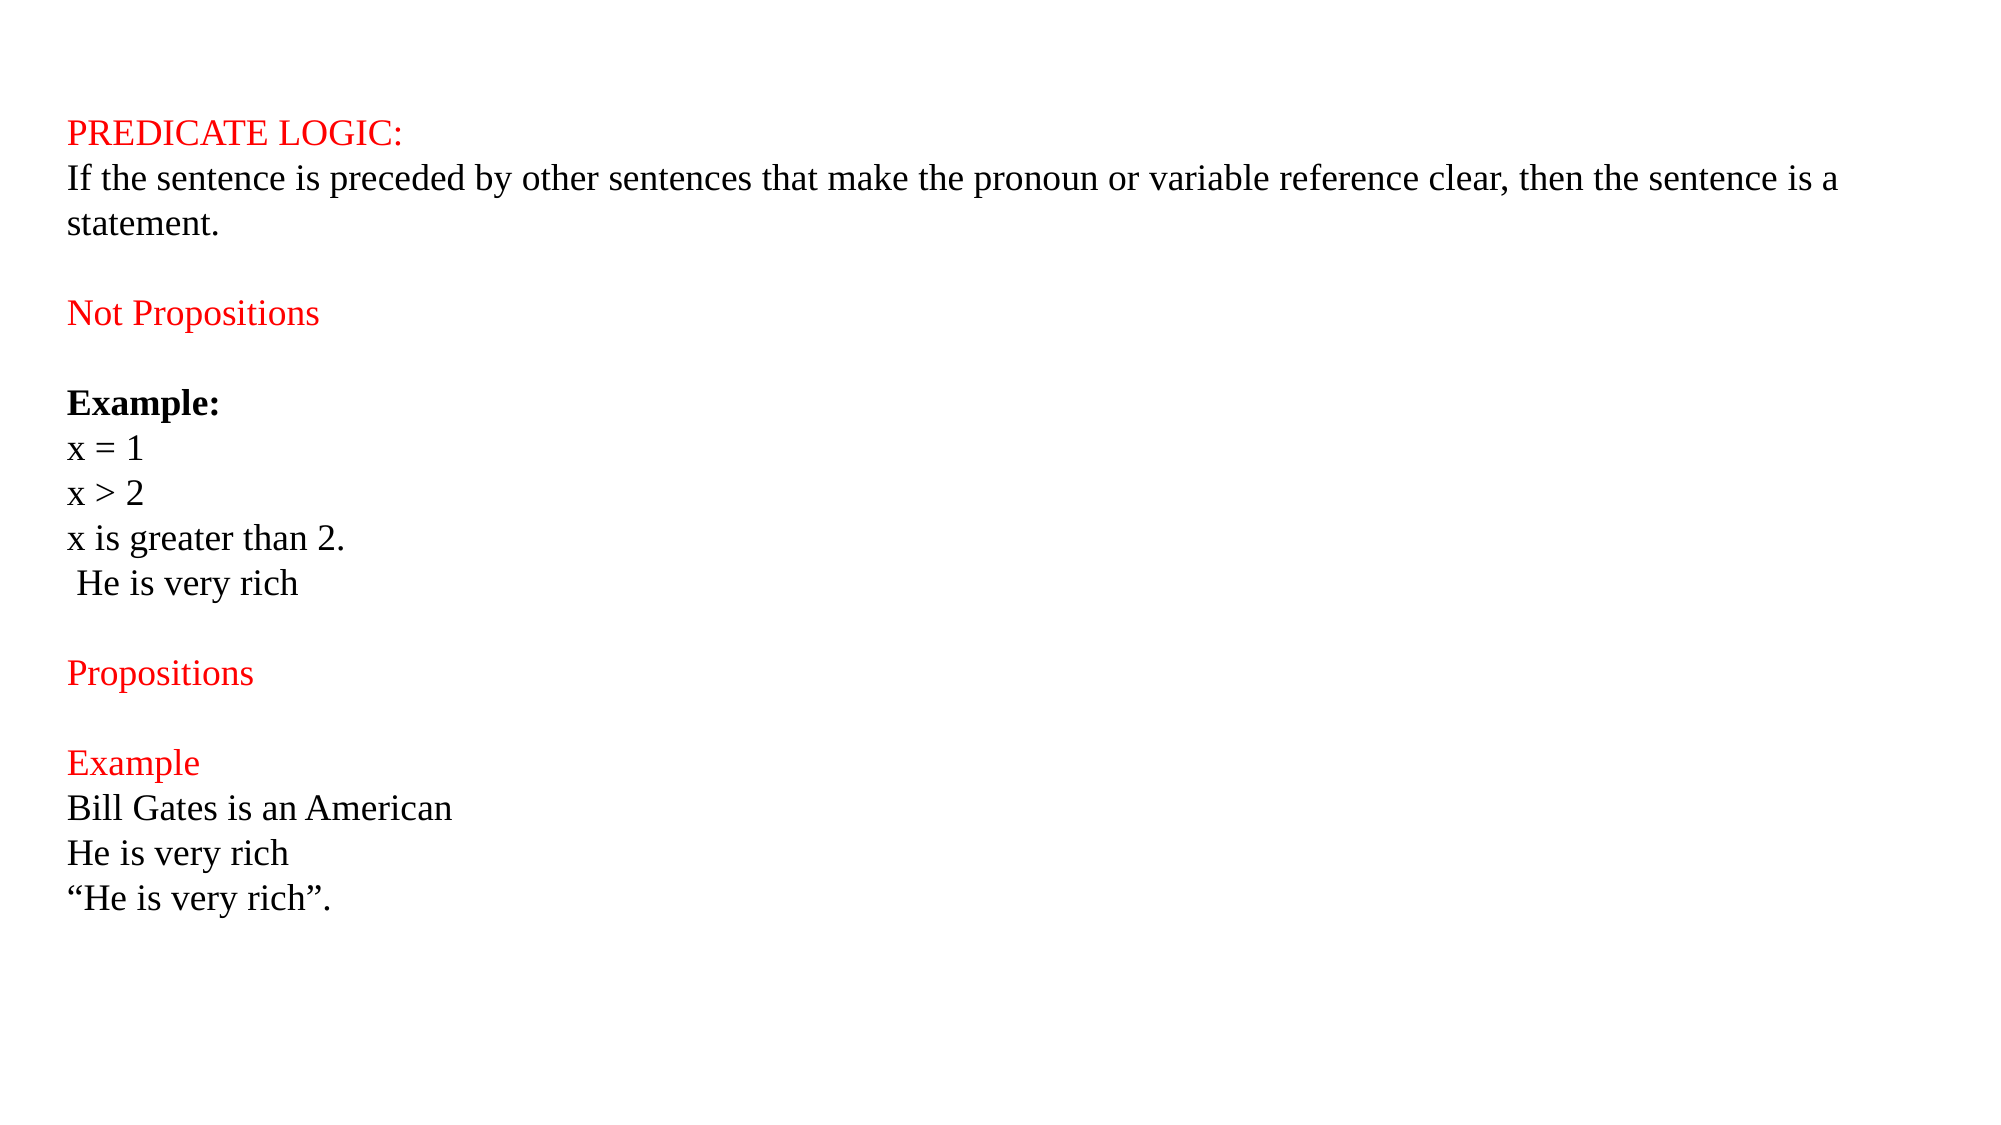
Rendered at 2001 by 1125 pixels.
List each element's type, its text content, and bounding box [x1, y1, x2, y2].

text_box PREDICATE LOGIC: If the sentence is preceded by other sentences that make the pronoun or variable reference clear, then the sentence is a statement. Not Propositions Example: x = 1 x > 2 x is greater than 2. He is very rich Propositions Example Bill Gates is an American He is very rich “He is very rich”. [52, 100, 1948, 926]
